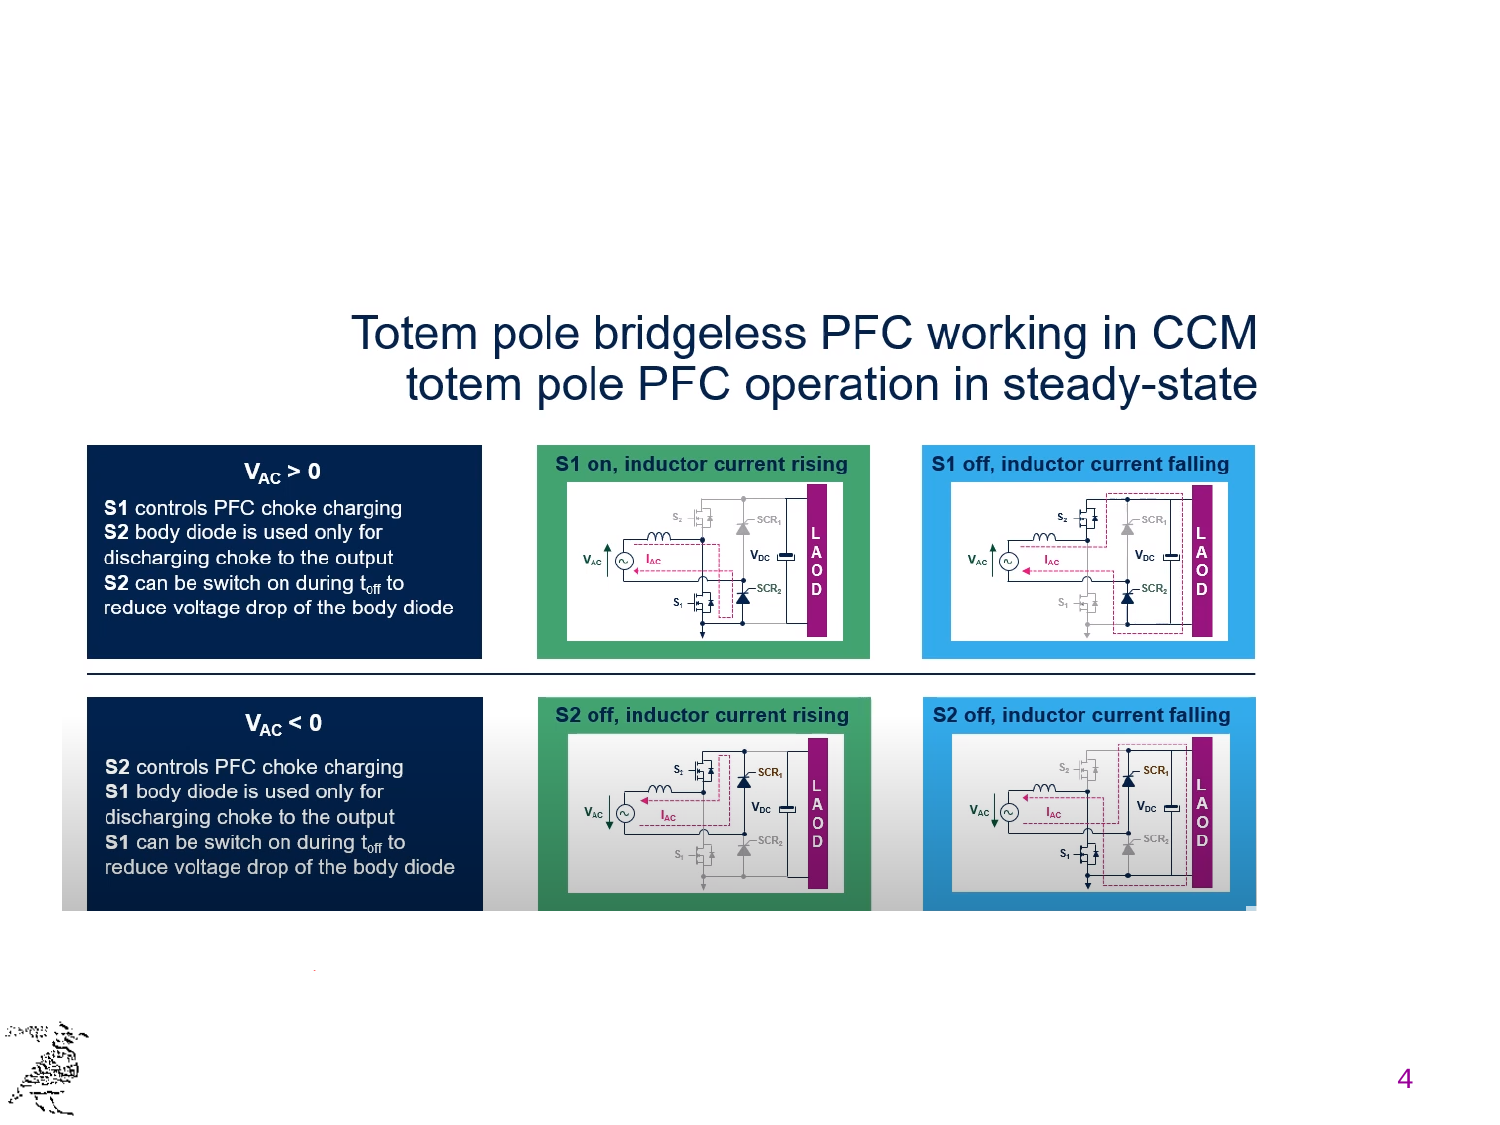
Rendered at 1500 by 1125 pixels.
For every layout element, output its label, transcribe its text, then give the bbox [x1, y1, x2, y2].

picture [61, 292, 1257, 972]
slide_number 4 [1160, 1056, 1430, 1125]
